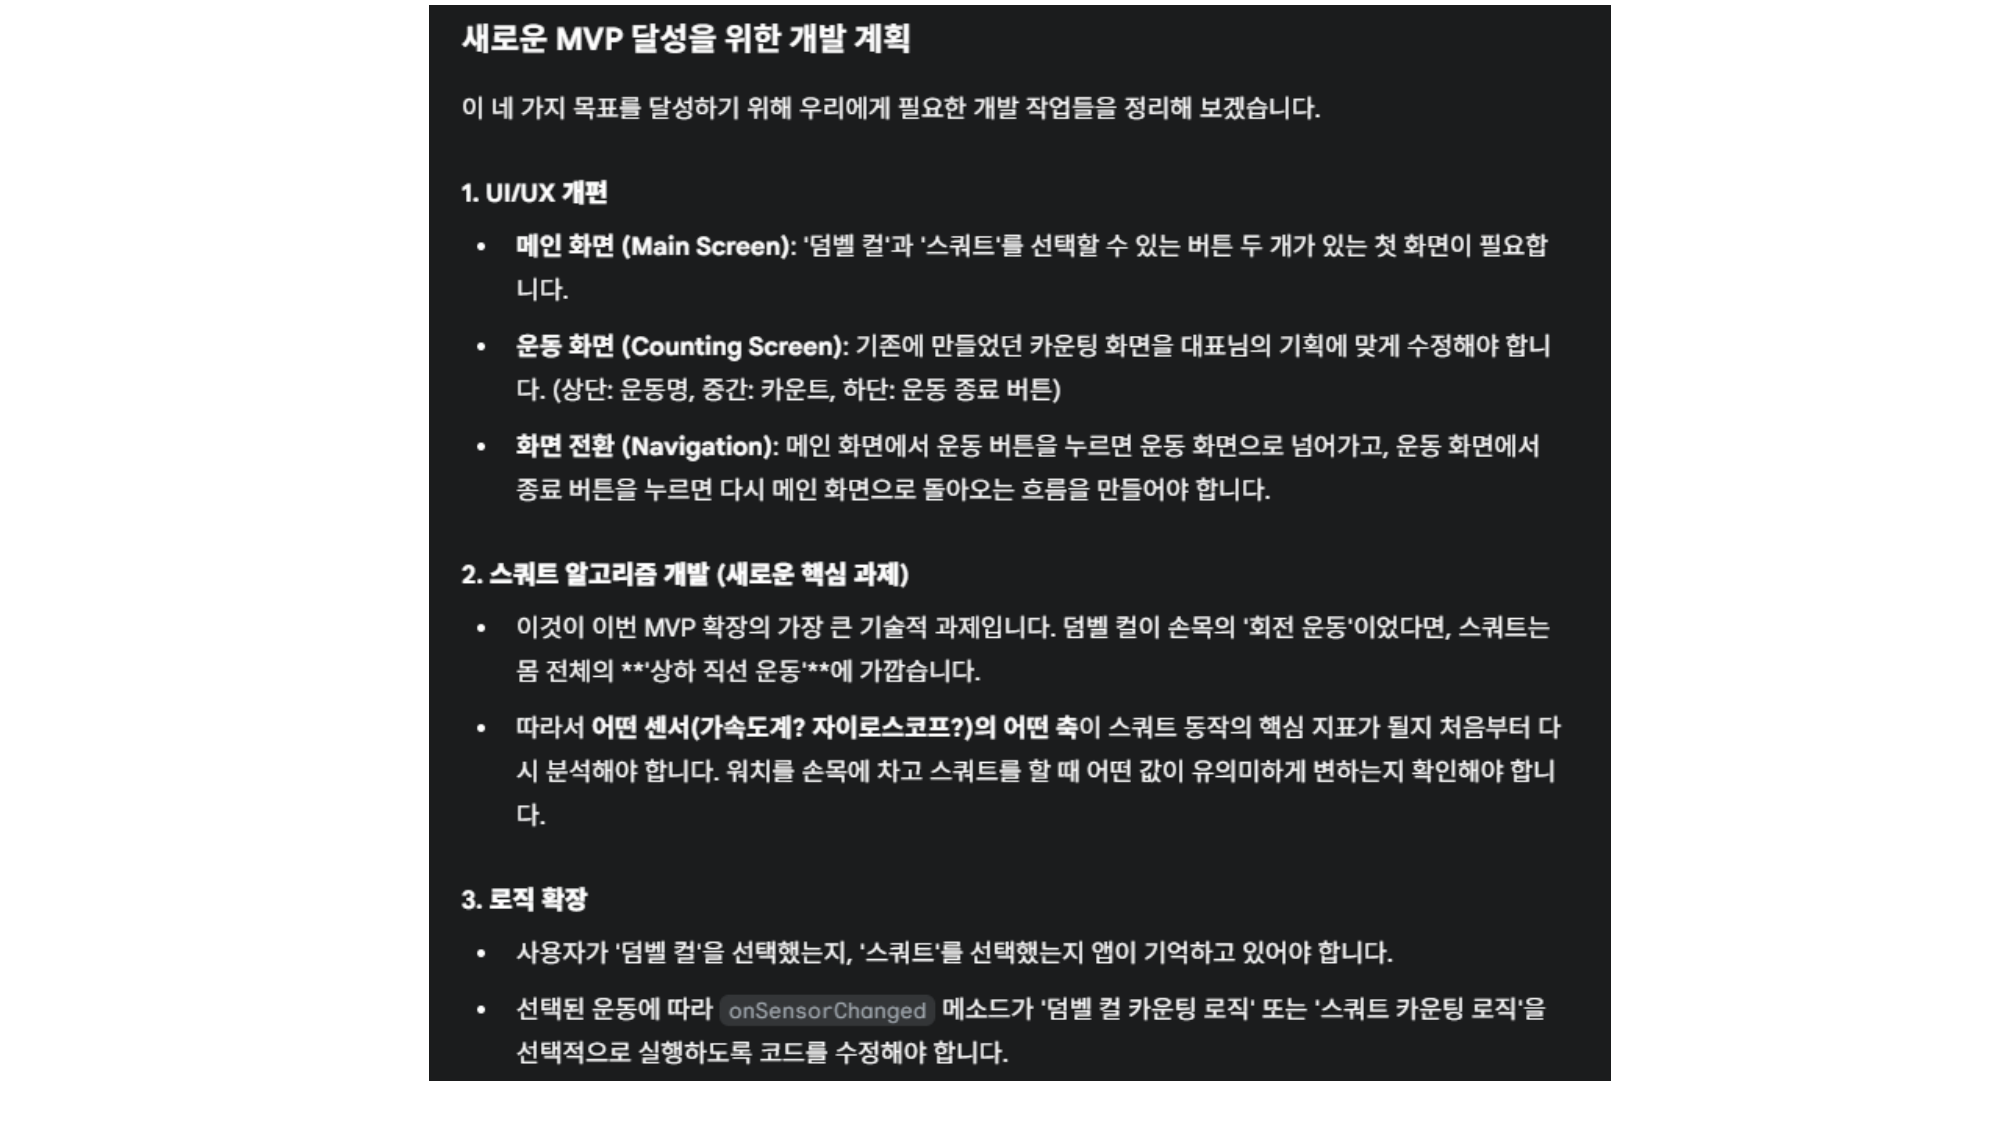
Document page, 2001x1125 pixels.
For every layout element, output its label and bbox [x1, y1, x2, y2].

picture [429, 5, 1611, 1081]
